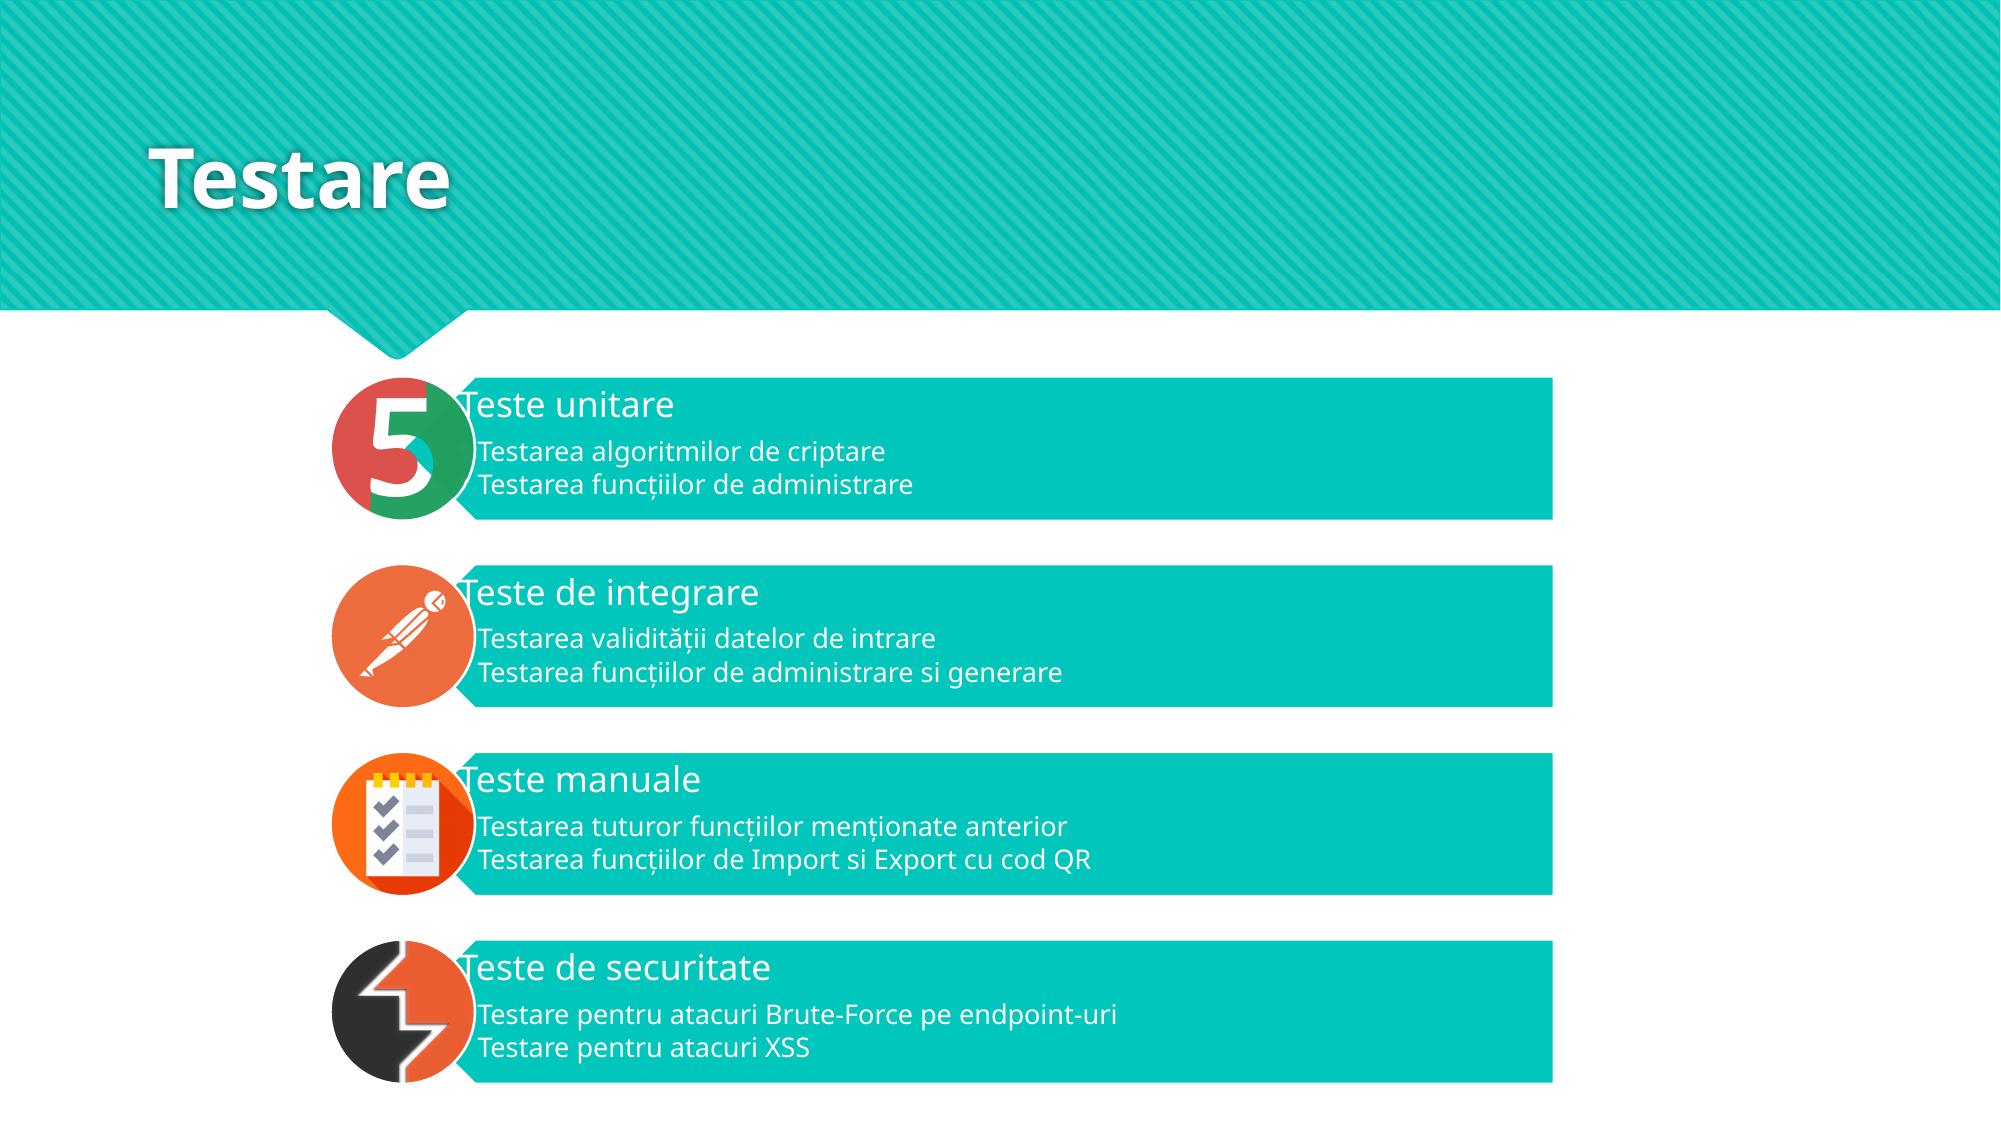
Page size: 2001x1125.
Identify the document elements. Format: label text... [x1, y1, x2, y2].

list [76, 375, 1809, 1085]
title Testare [132, 73, 1868, 233]
